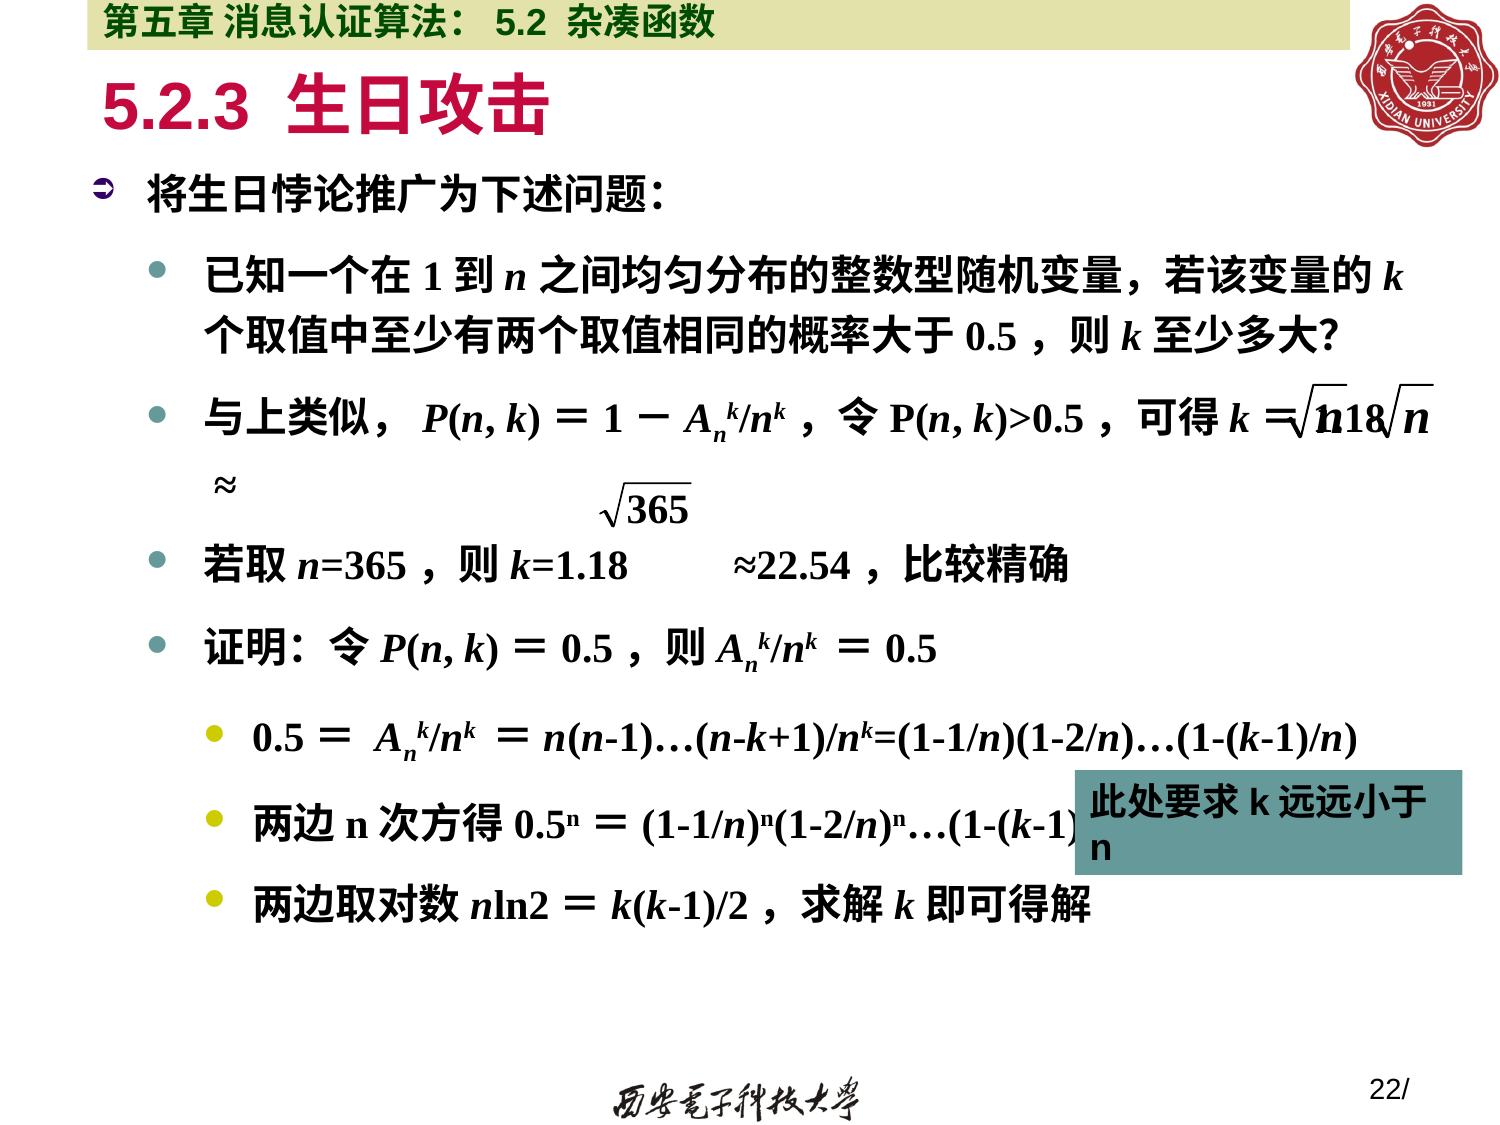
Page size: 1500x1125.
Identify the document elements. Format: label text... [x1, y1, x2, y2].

text_box 此处要求k远远小于n [1074, 770, 1463, 875]
slide_number 22/ [1212, 1062, 1426, 1113]
text_box 第五章 消息认证算法：5.2 杂凑函数 [87, 0, 1350, 50]
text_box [1362, 374, 1446, 451]
title 5.2.3 生日攻击 [87, 62, 1351, 149]
picture [612, 1076, 863, 1125]
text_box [1274, 374, 1359, 451]
list 将生日悖论推广为下述问题： 已知一个在1到n之间均匀分布的整数型随机变量，若该变量的k个取值中至少有两个取值相同的概率大于0.5，则k至少多大？ 与上类似，P(n, k)＝1－Ank/nk，令P(n, k)>0.5，可得k＝1.18 ≈ 若取n=365，则k=1.18 ≈22.54，比较精确 证明：令P(n, k)＝0.5，则Ank/nk ＝0.5 0.5＝ Ank/nk ＝n(n-1)…(n-k+1)/nk=(1-1/n)(1-2/n)…(1-(k-1)/n) 两边n次方得0.5n＝(1-1/n)n(1-2/n)n…(1-(k-1)/n)ne－1e-2…e-k+1 两边取对数nln2＝k(k-1)/2，求解k即可得解 [74, 149, 1463, 1063]
picture [1350, 0, 1500, 150]
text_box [591, 474, 701, 538]
